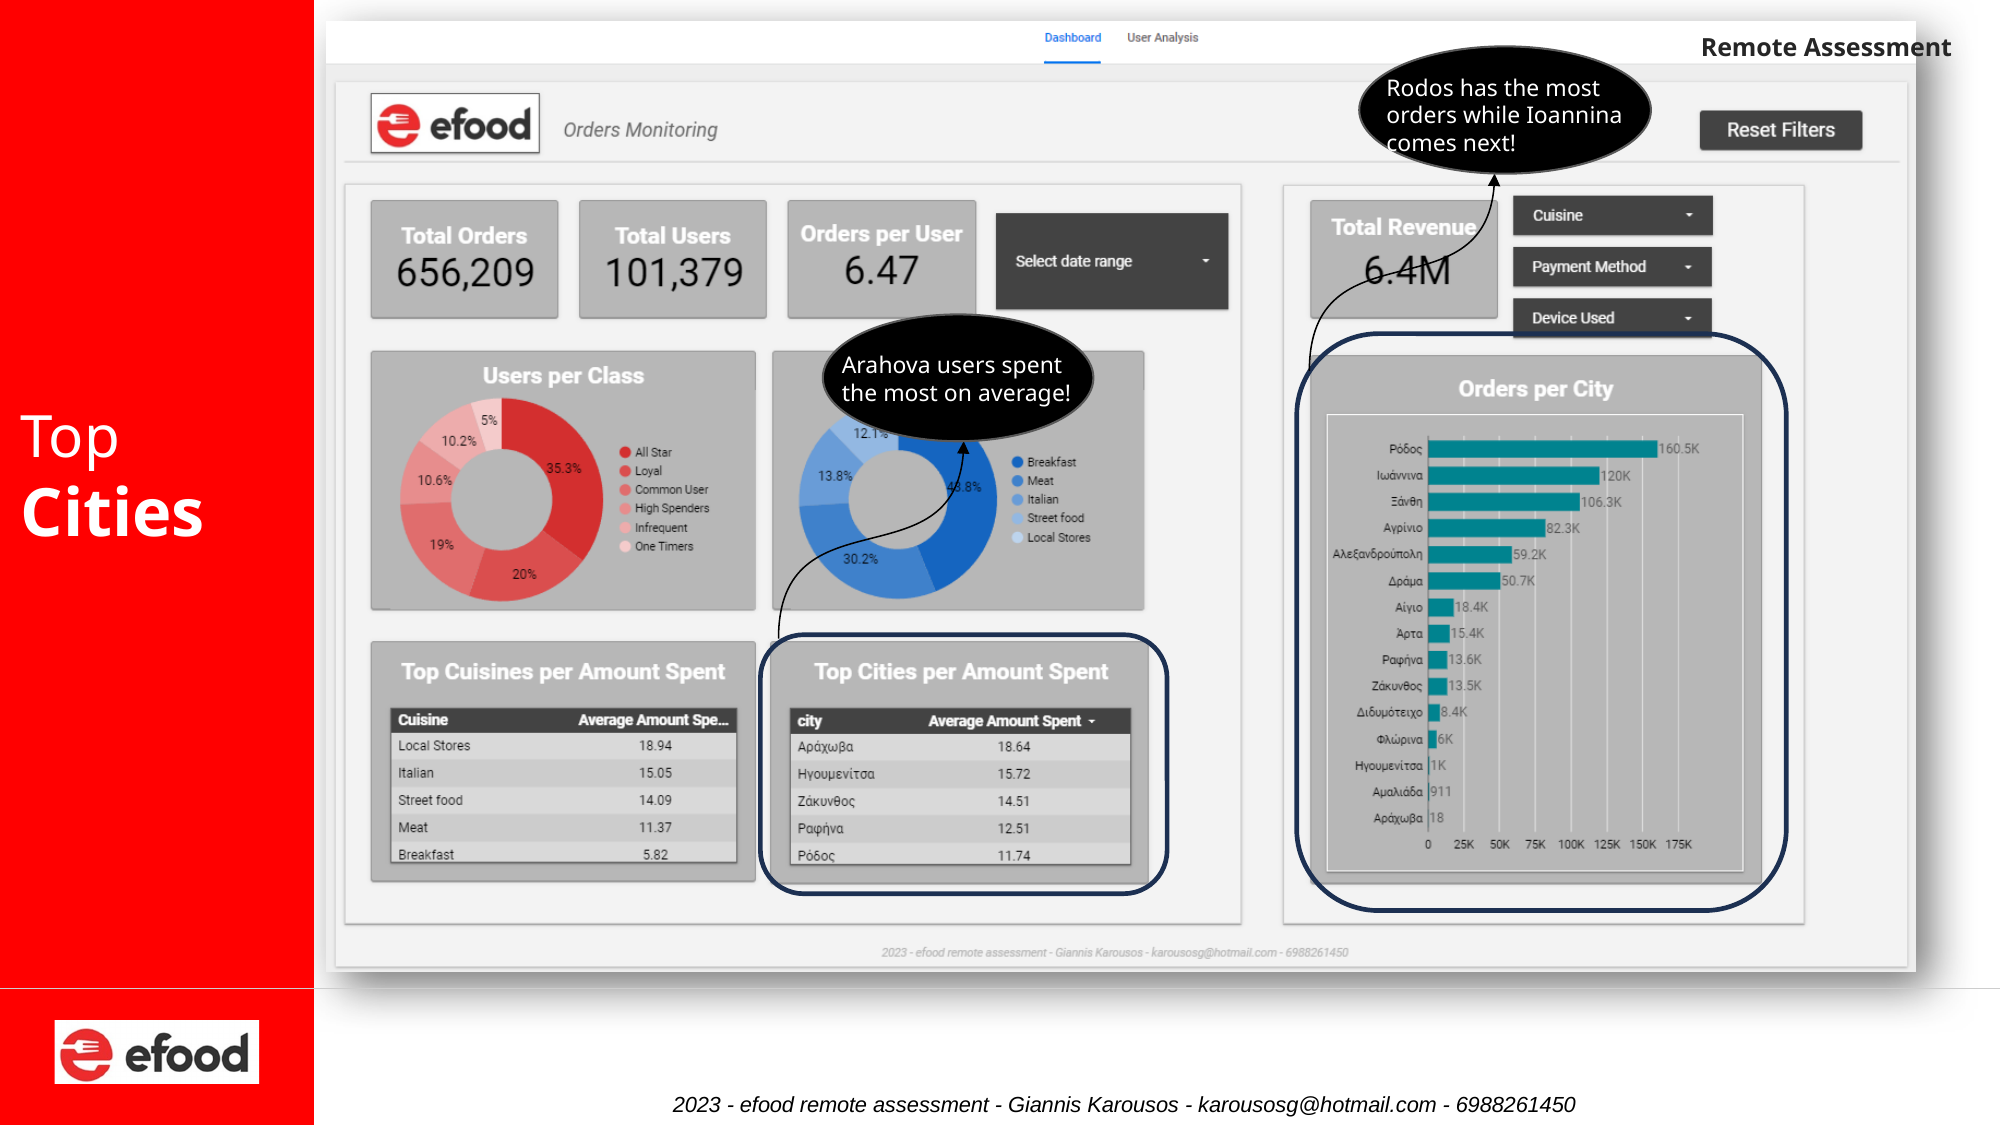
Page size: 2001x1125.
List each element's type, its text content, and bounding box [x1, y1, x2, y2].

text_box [1303, 179, 1501, 366]
text_box Top Cities [20, 399, 321, 665]
picture [326, 21, 1917, 973]
picture [54, 1019, 260, 1084]
text_box Remote Assessment [1917, 21, 1973, 72]
text_box [0, 0, 314, 988]
text_box [0, 997, 314, 1125]
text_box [772, 446, 970, 633]
text_box 2023 - efood remote assessment - Giannis Karousos - karousosg@hotmail.com - 6988261450 [397, 1083, 1853, 1125]
